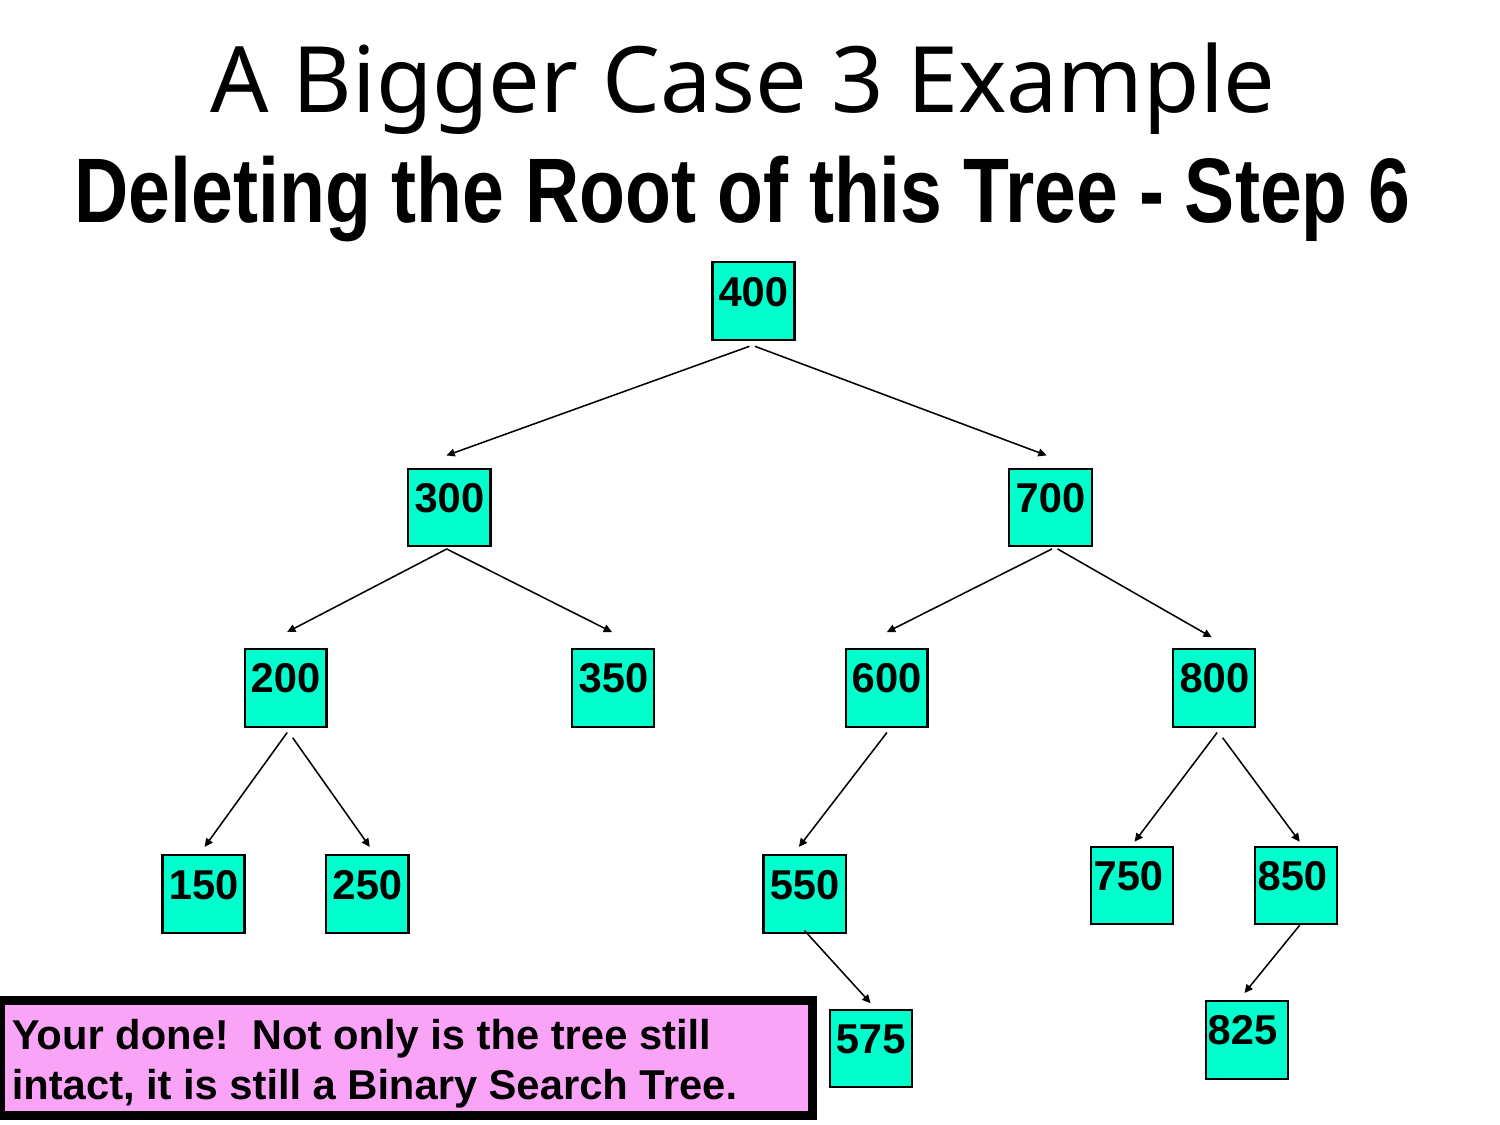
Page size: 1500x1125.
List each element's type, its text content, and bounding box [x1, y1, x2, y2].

text_box 850 [1255, 846, 1338, 925]
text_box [292, 737, 371, 848]
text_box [204, 732, 288, 848]
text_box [1222, 737, 1300, 842]
text_box 600 [845, 649, 928, 727]
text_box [754, 346, 1047, 456]
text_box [804, 930, 871, 1004]
text_box 250 [326, 855, 409, 933]
text_box 750 [1091, 846, 1174, 925]
text_box 150 [162, 855, 245, 933]
text_box 300 [408, 468, 491, 547]
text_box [798, 732, 888, 848]
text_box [286, 548, 446, 633]
text_box 800 [1173, 649, 1256, 727]
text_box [446, 346, 750, 456]
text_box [886, 548, 1053, 633]
title A Bigger Case 3 Example Deleting the Root of this Tree - Step 6 [0, 0, 1488, 263]
text_box 350 [572, 649, 655, 727]
text_box Your done! Not only is the tree still intact, it is still a Binary Search Tree. [0, 1000, 813, 1116]
text_box 575 [829, 1009, 912, 1088]
text_box 700 [1009, 468, 1092, 547]
text_box 550 [763, 855, 846, 933]
text_box 825 [1205, 1001, 1288, 1079]
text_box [1134, 732, 1218, 842]
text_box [446, 548, 613, 633]
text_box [1057, 548, 1212, 638]
text_box 200 [244, 649, 327, 727]
text_box 400 [712, 262, 795, 340]
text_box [1244, 925, 1300, 994]
